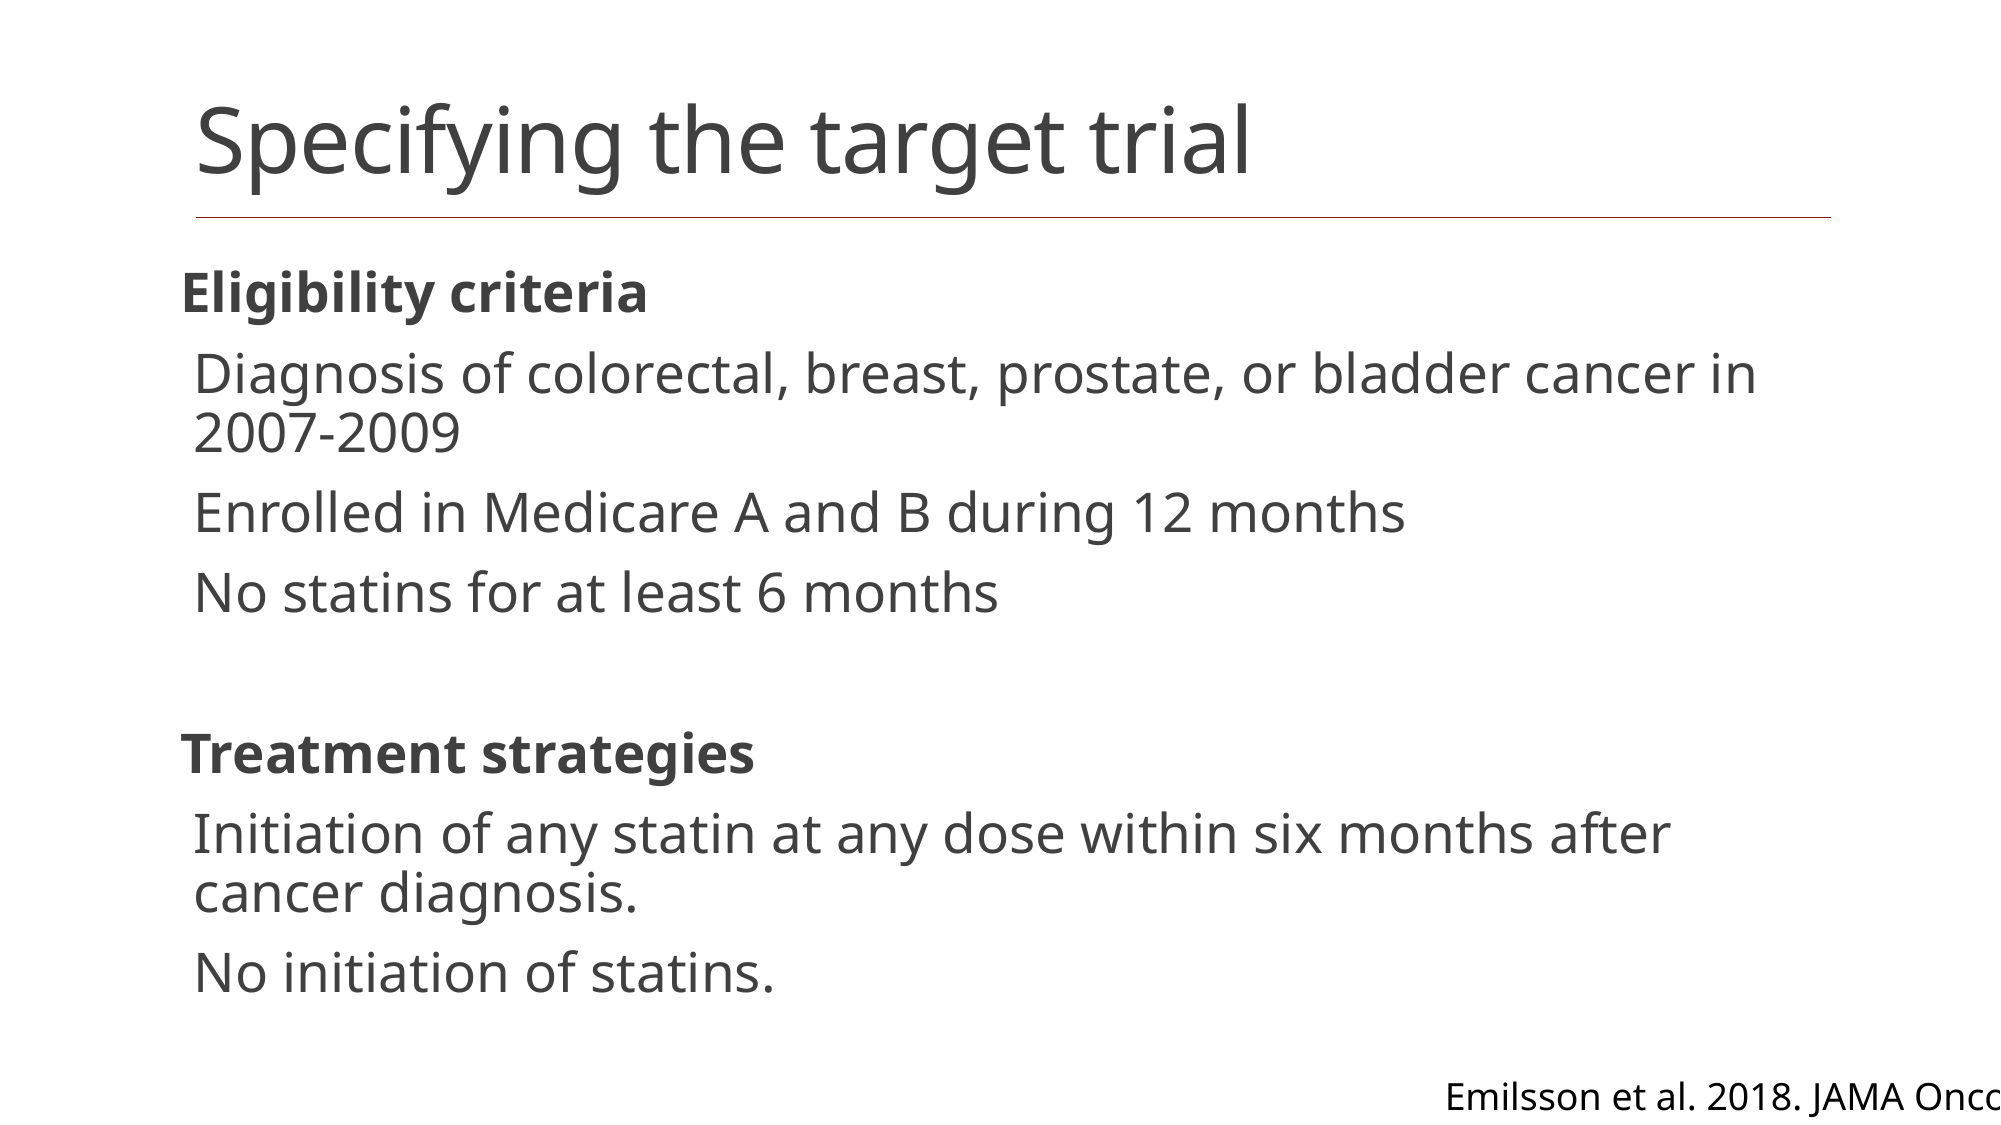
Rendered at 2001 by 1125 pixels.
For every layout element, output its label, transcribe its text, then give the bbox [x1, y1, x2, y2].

title Specifying the target trial [180, 53, 1830, 200]
list Eligibility criteria Diagnosis of colorectal, breast, prostate, or bladder cancer in 2007-2009 Enrolled in Medicare A and B during 12 months No statins for at least 6 months Treatment strategies Initiation of any statin at any dose within six months after cancer diagnosis. No initiation of statins. [180, 258, 1830, 1015]
text_box Emilsson et al. 2018. JAMA Oncol [1430, 1066, 2000, 1125]
